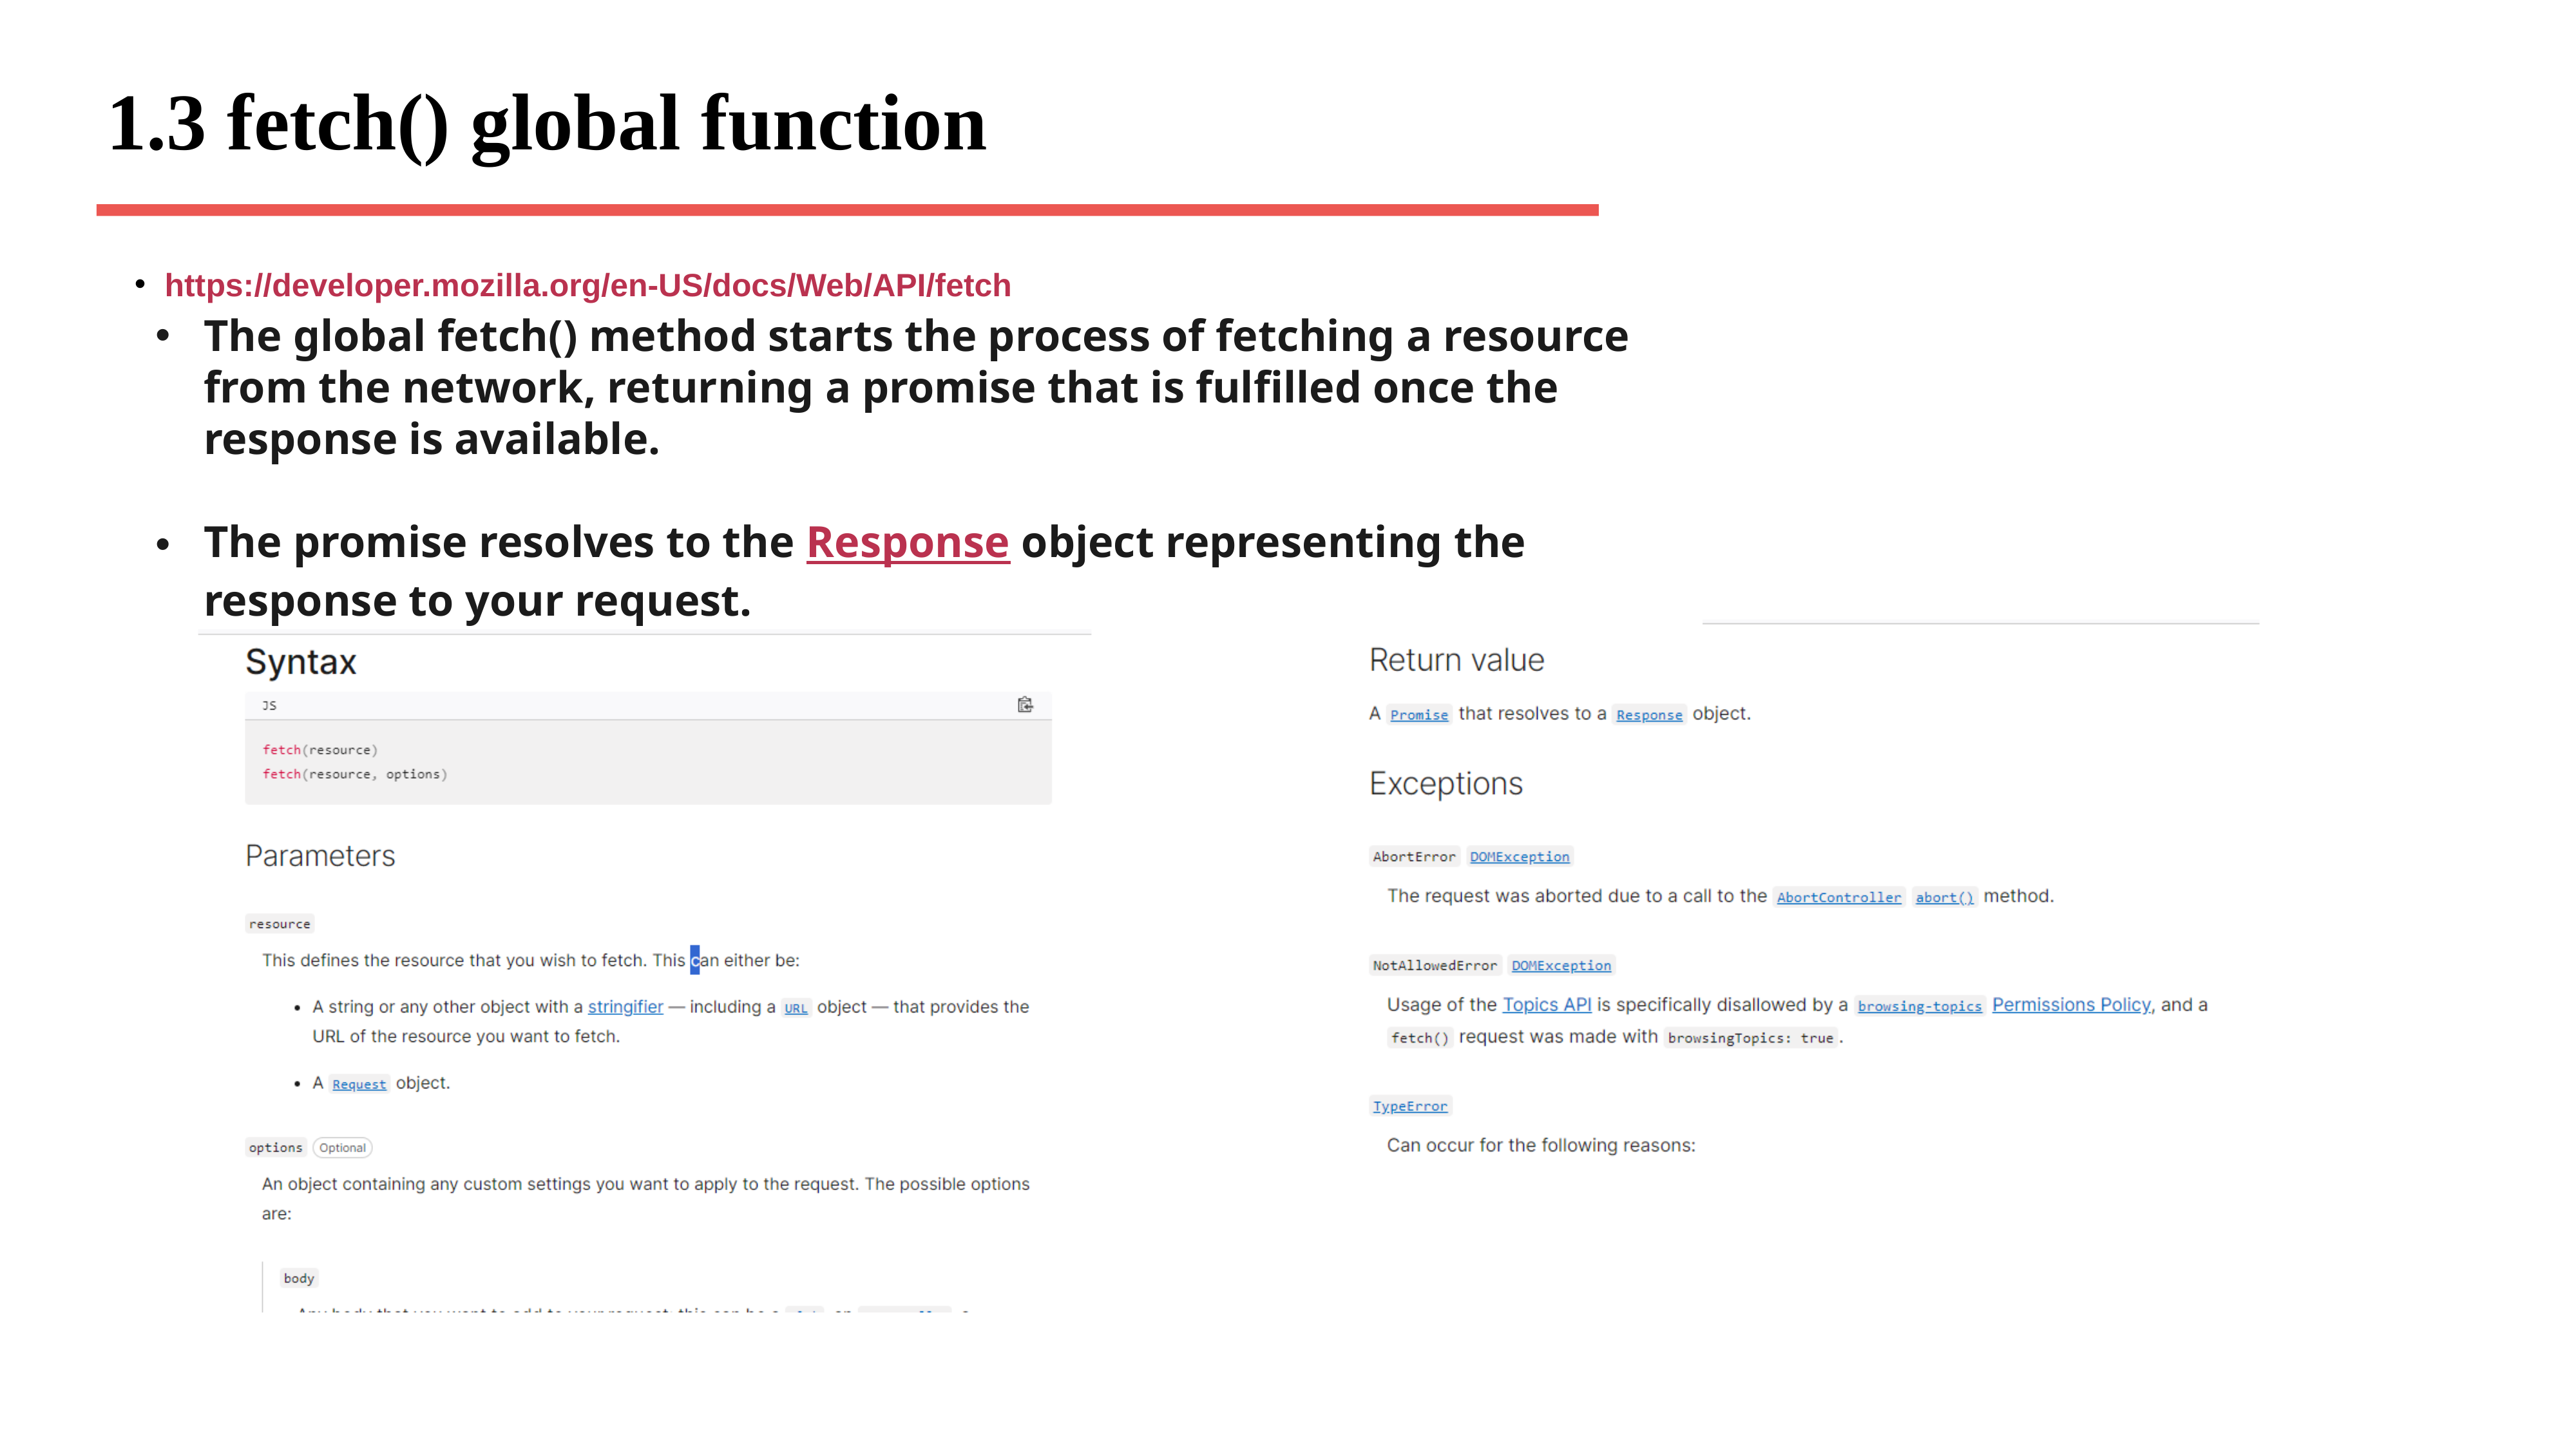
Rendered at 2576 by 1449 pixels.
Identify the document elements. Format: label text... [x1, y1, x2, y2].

picture [1315, 619, 2260, 1180]
text_box [96, 204, 1599, 217]
text_box The global fetch() method starts the process of fetching a resource from the network, returning a promise that is fulfilled once the response is available. The promise resolves to the Response object representing the response to your request. [146, 303, 1703, 630]
picture [198, 620, 1092, 1312]
title 1.3 fetch() global function [97, 49, 1613, 198]
text_box https://developer.mozilla.org/en-US/docs/Web/API/fetch [124, 260, 1413, 462]
